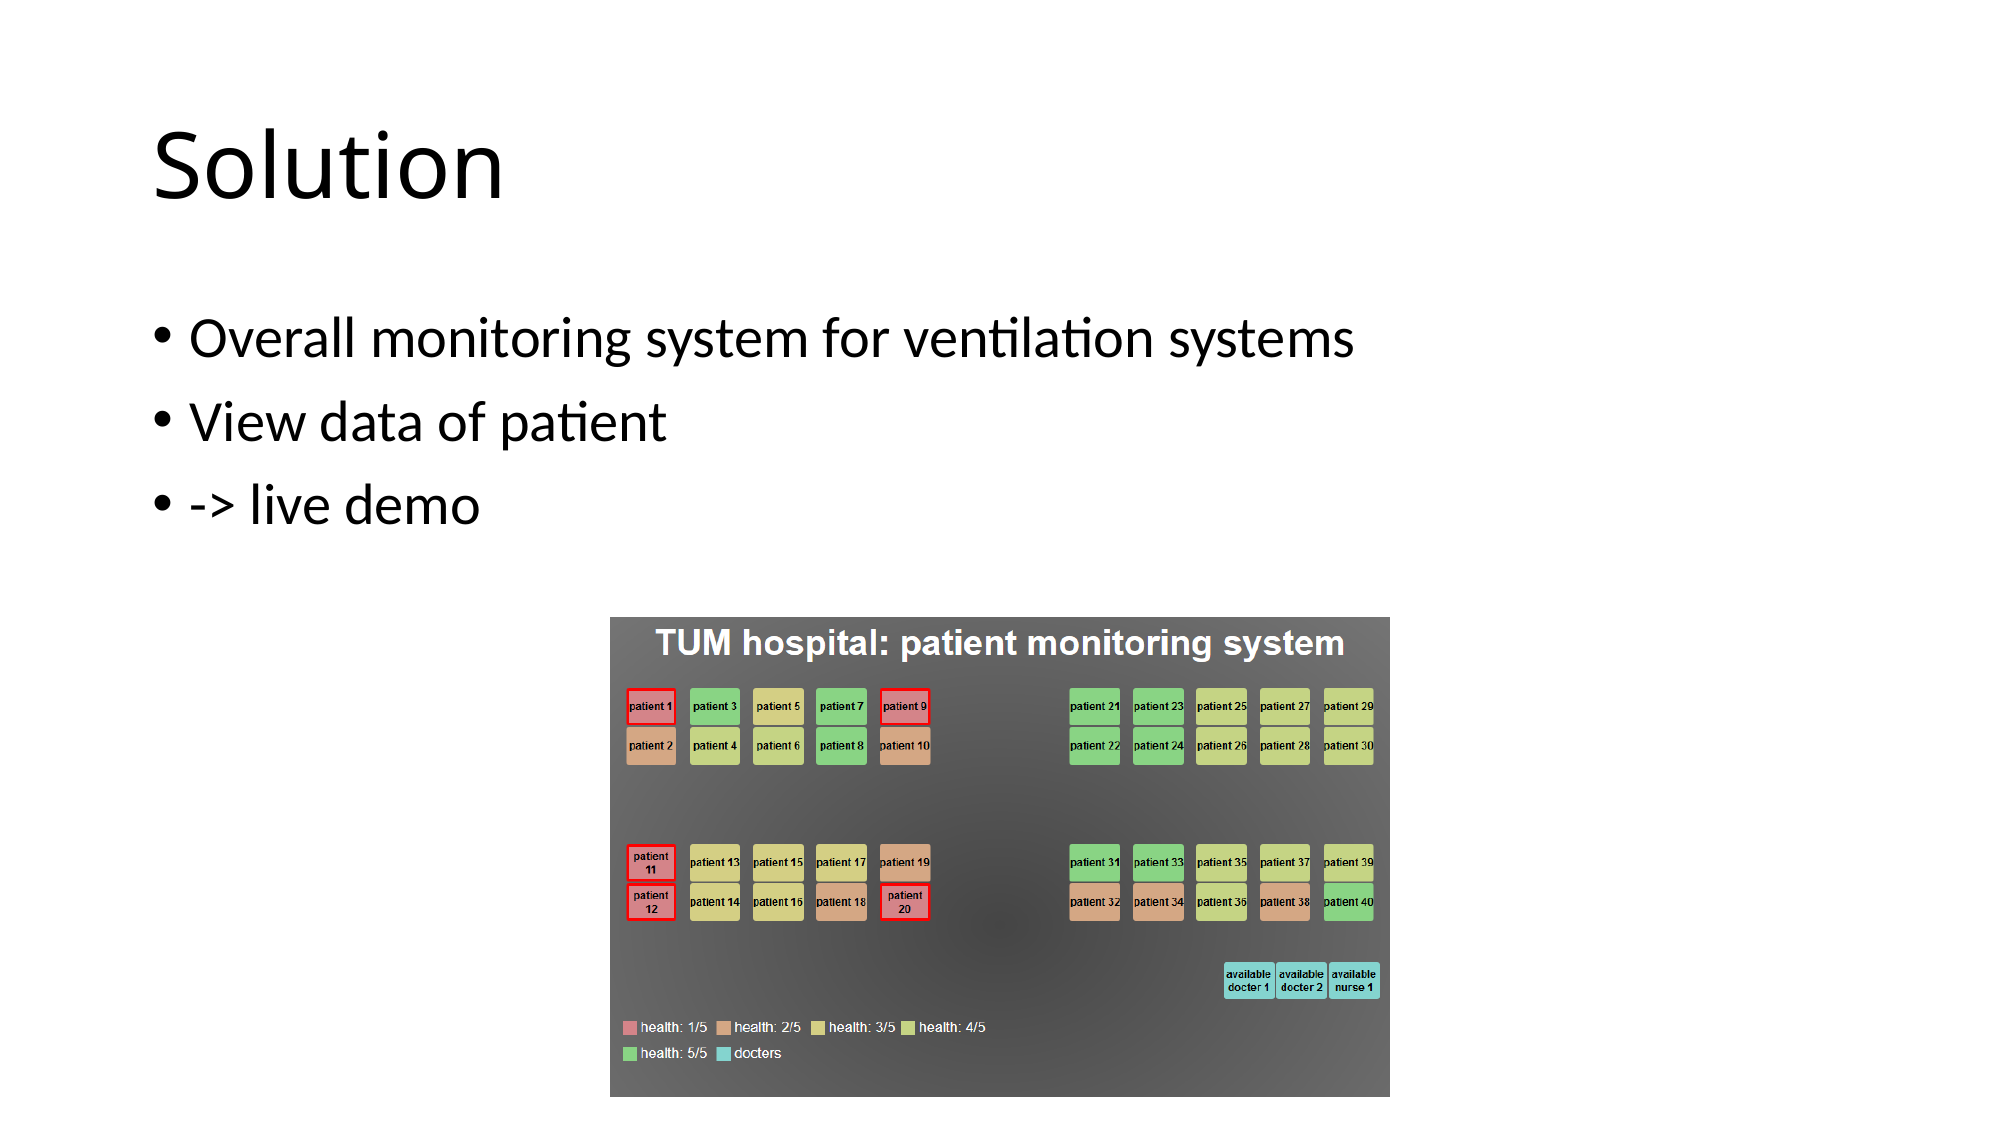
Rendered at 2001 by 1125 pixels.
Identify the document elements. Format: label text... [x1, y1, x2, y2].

picture [610, 617, 1390, 1097]
title Solution [137, 59, 1863, 278]
list Overall monitoring system for ventilation systems View data of patient -> live demo [137, 299, 1863, 1014]
